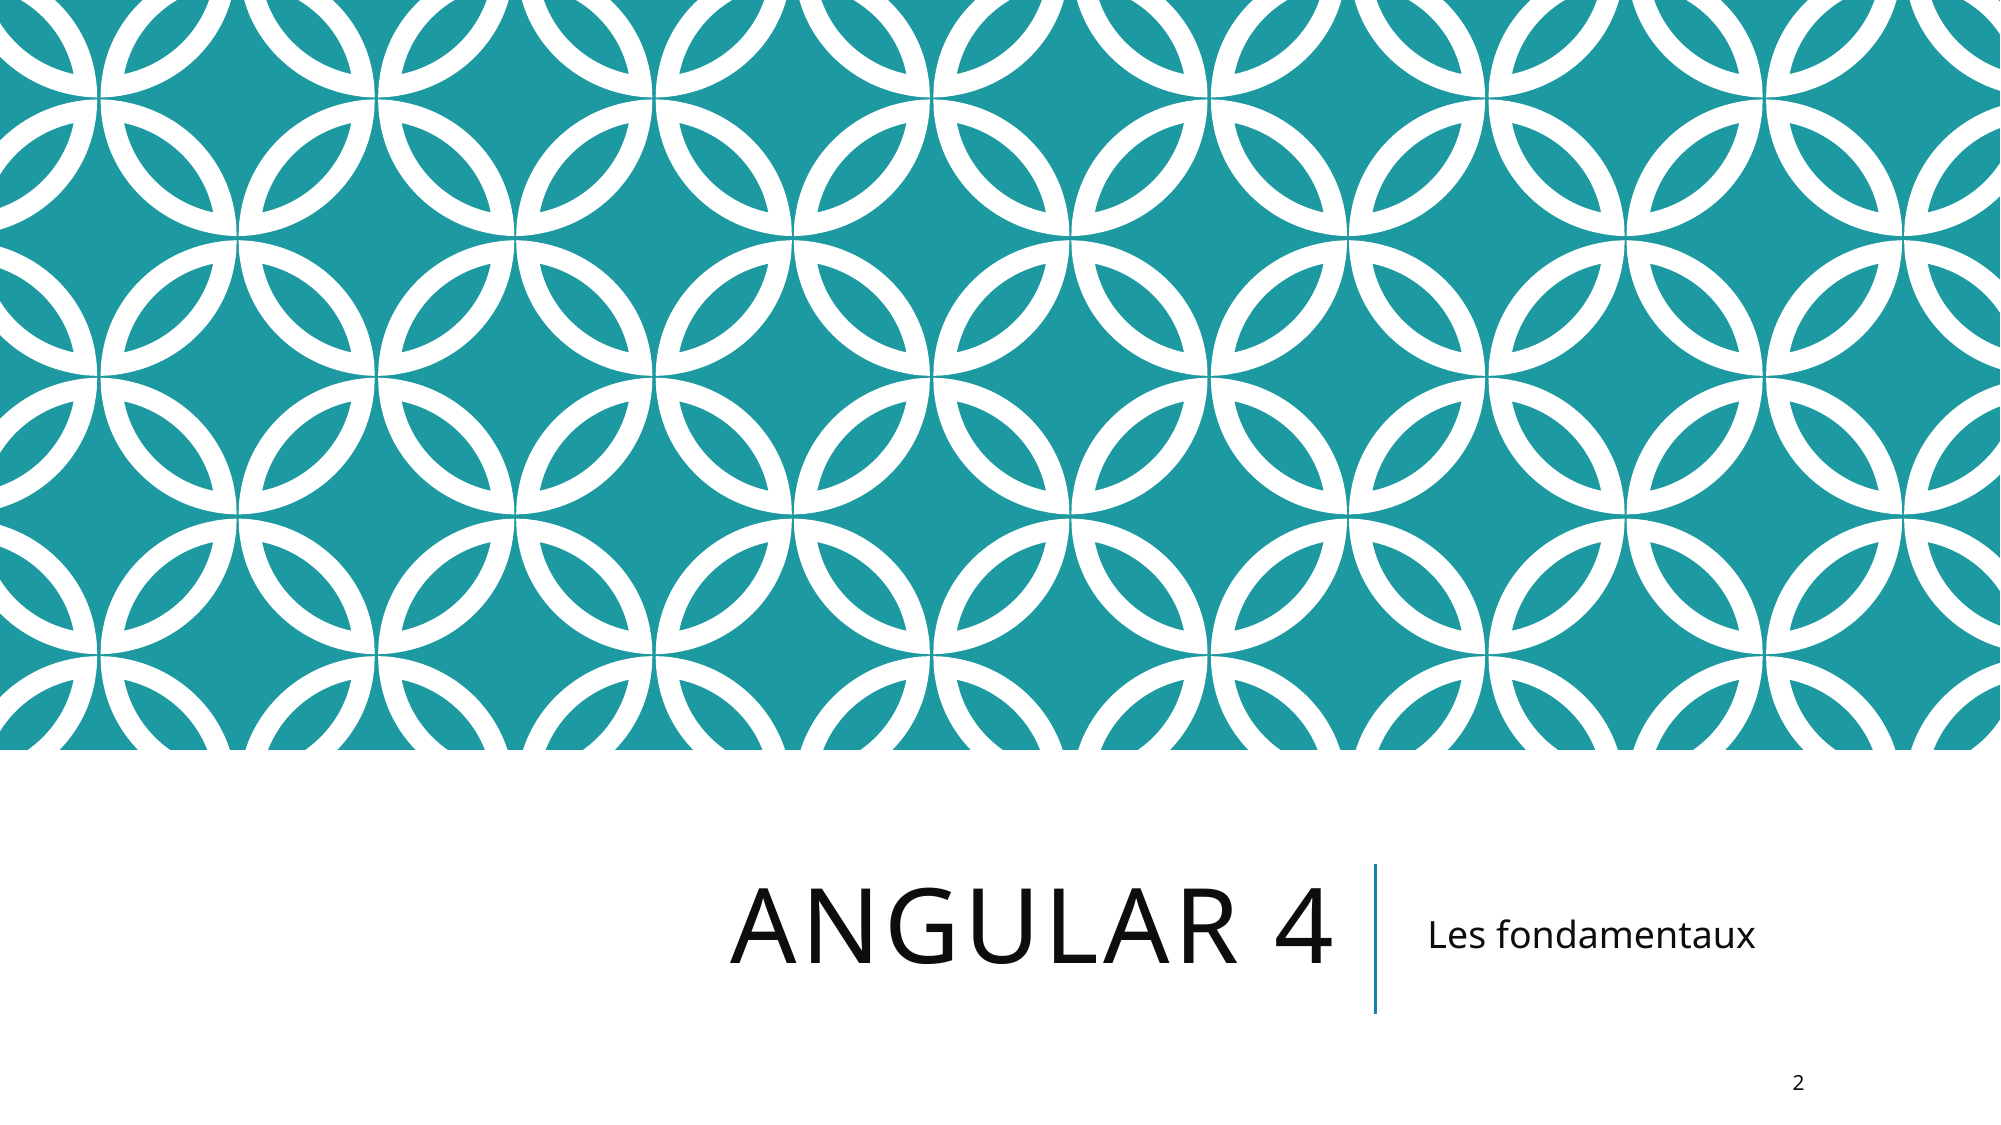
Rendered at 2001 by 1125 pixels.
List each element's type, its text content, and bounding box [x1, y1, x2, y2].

list Les fondamentaux [1412, 813, 1938, 1054]
title Angular 4 [75, 813, 1350, 1054]
slide_number 2 [1777, 1061, 1938, 1107]
